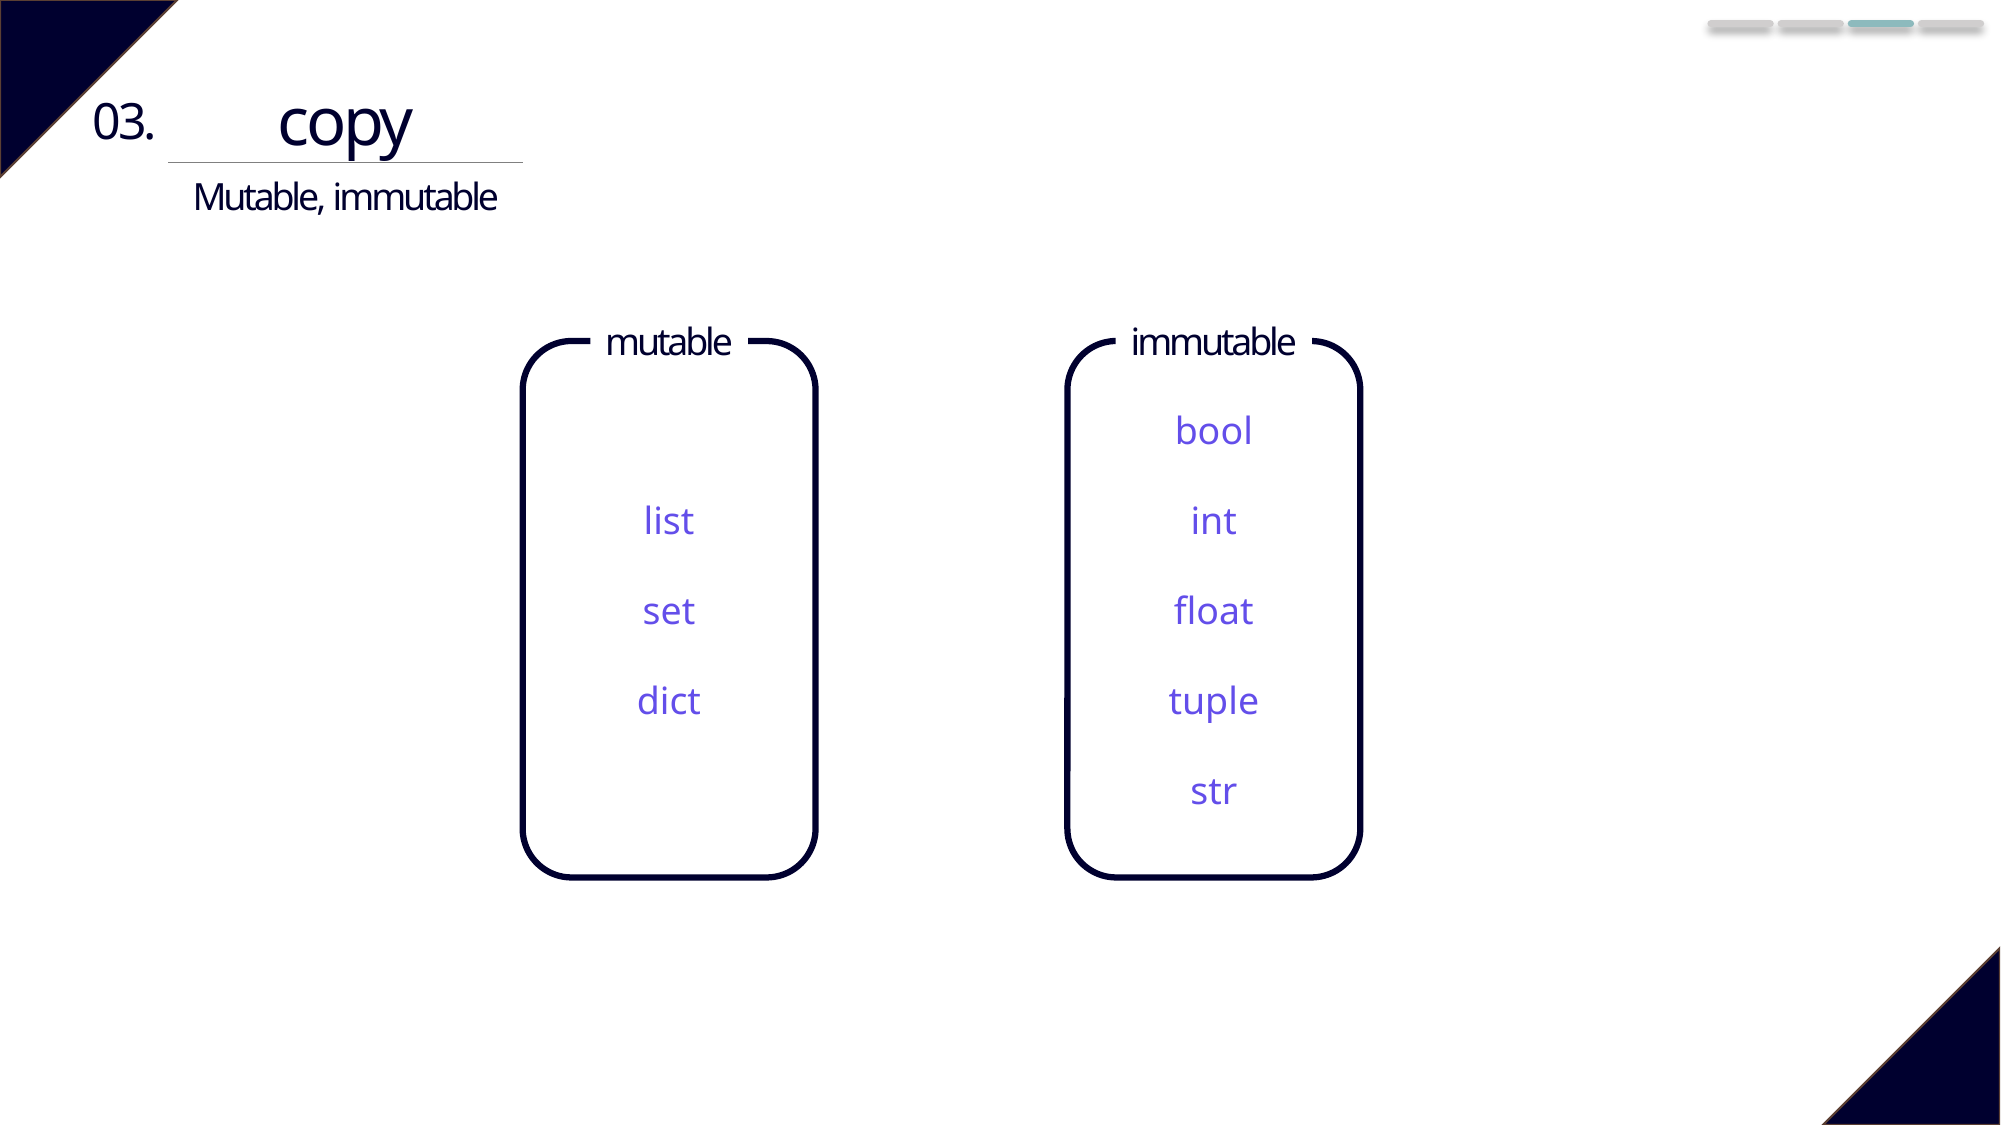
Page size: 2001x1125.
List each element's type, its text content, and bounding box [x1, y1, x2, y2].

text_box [522, 310, 816, 878]
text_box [1067, 310, 1361, 878]
text_box copy [262, 71, 429, 162]
text_box 03. [78, 81, 172, 157]
text_box Mutable, immutable [177, 165, 515, 225]
